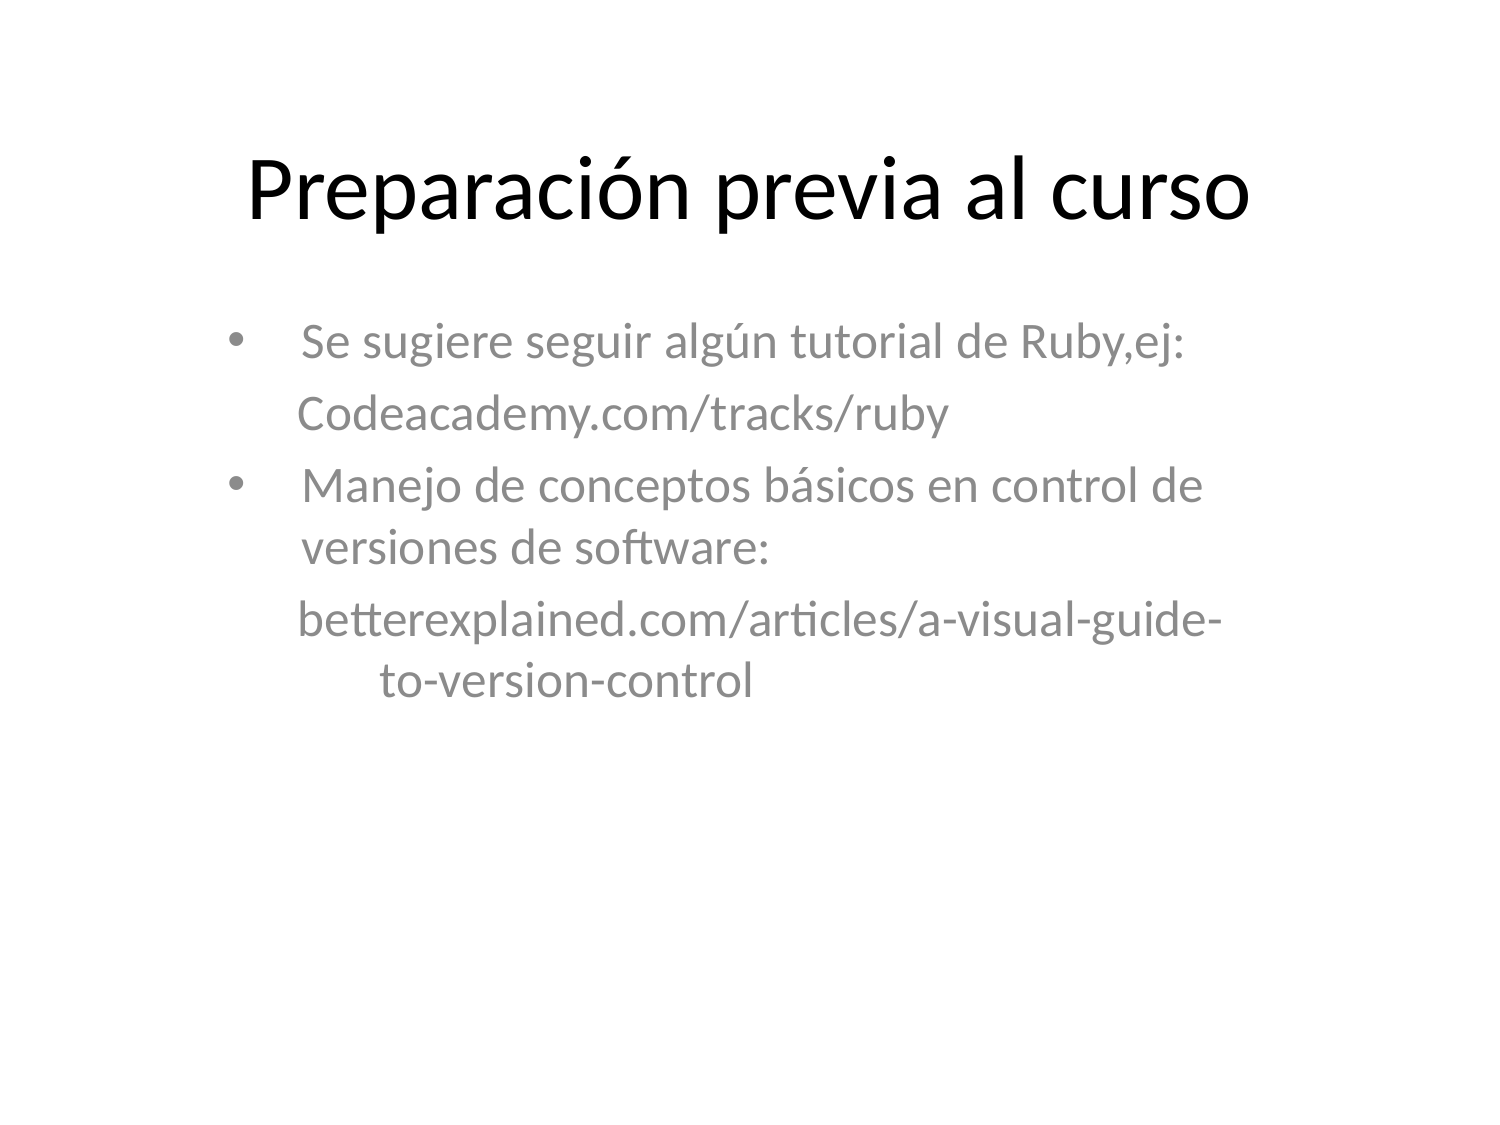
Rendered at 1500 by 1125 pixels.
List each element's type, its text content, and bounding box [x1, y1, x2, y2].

subtitle Se sugiere seguir algún tutorial de Ruby,ej: Codeacademy.com/tracks/ruby Manejo de conceptos básicos en control de versiones de software: betterexplained.com/articles/a-visual-guide- to-version-control [212, 299, 1263, 725]
title Preparación previa al curso [112, 62, 1388, 304]
